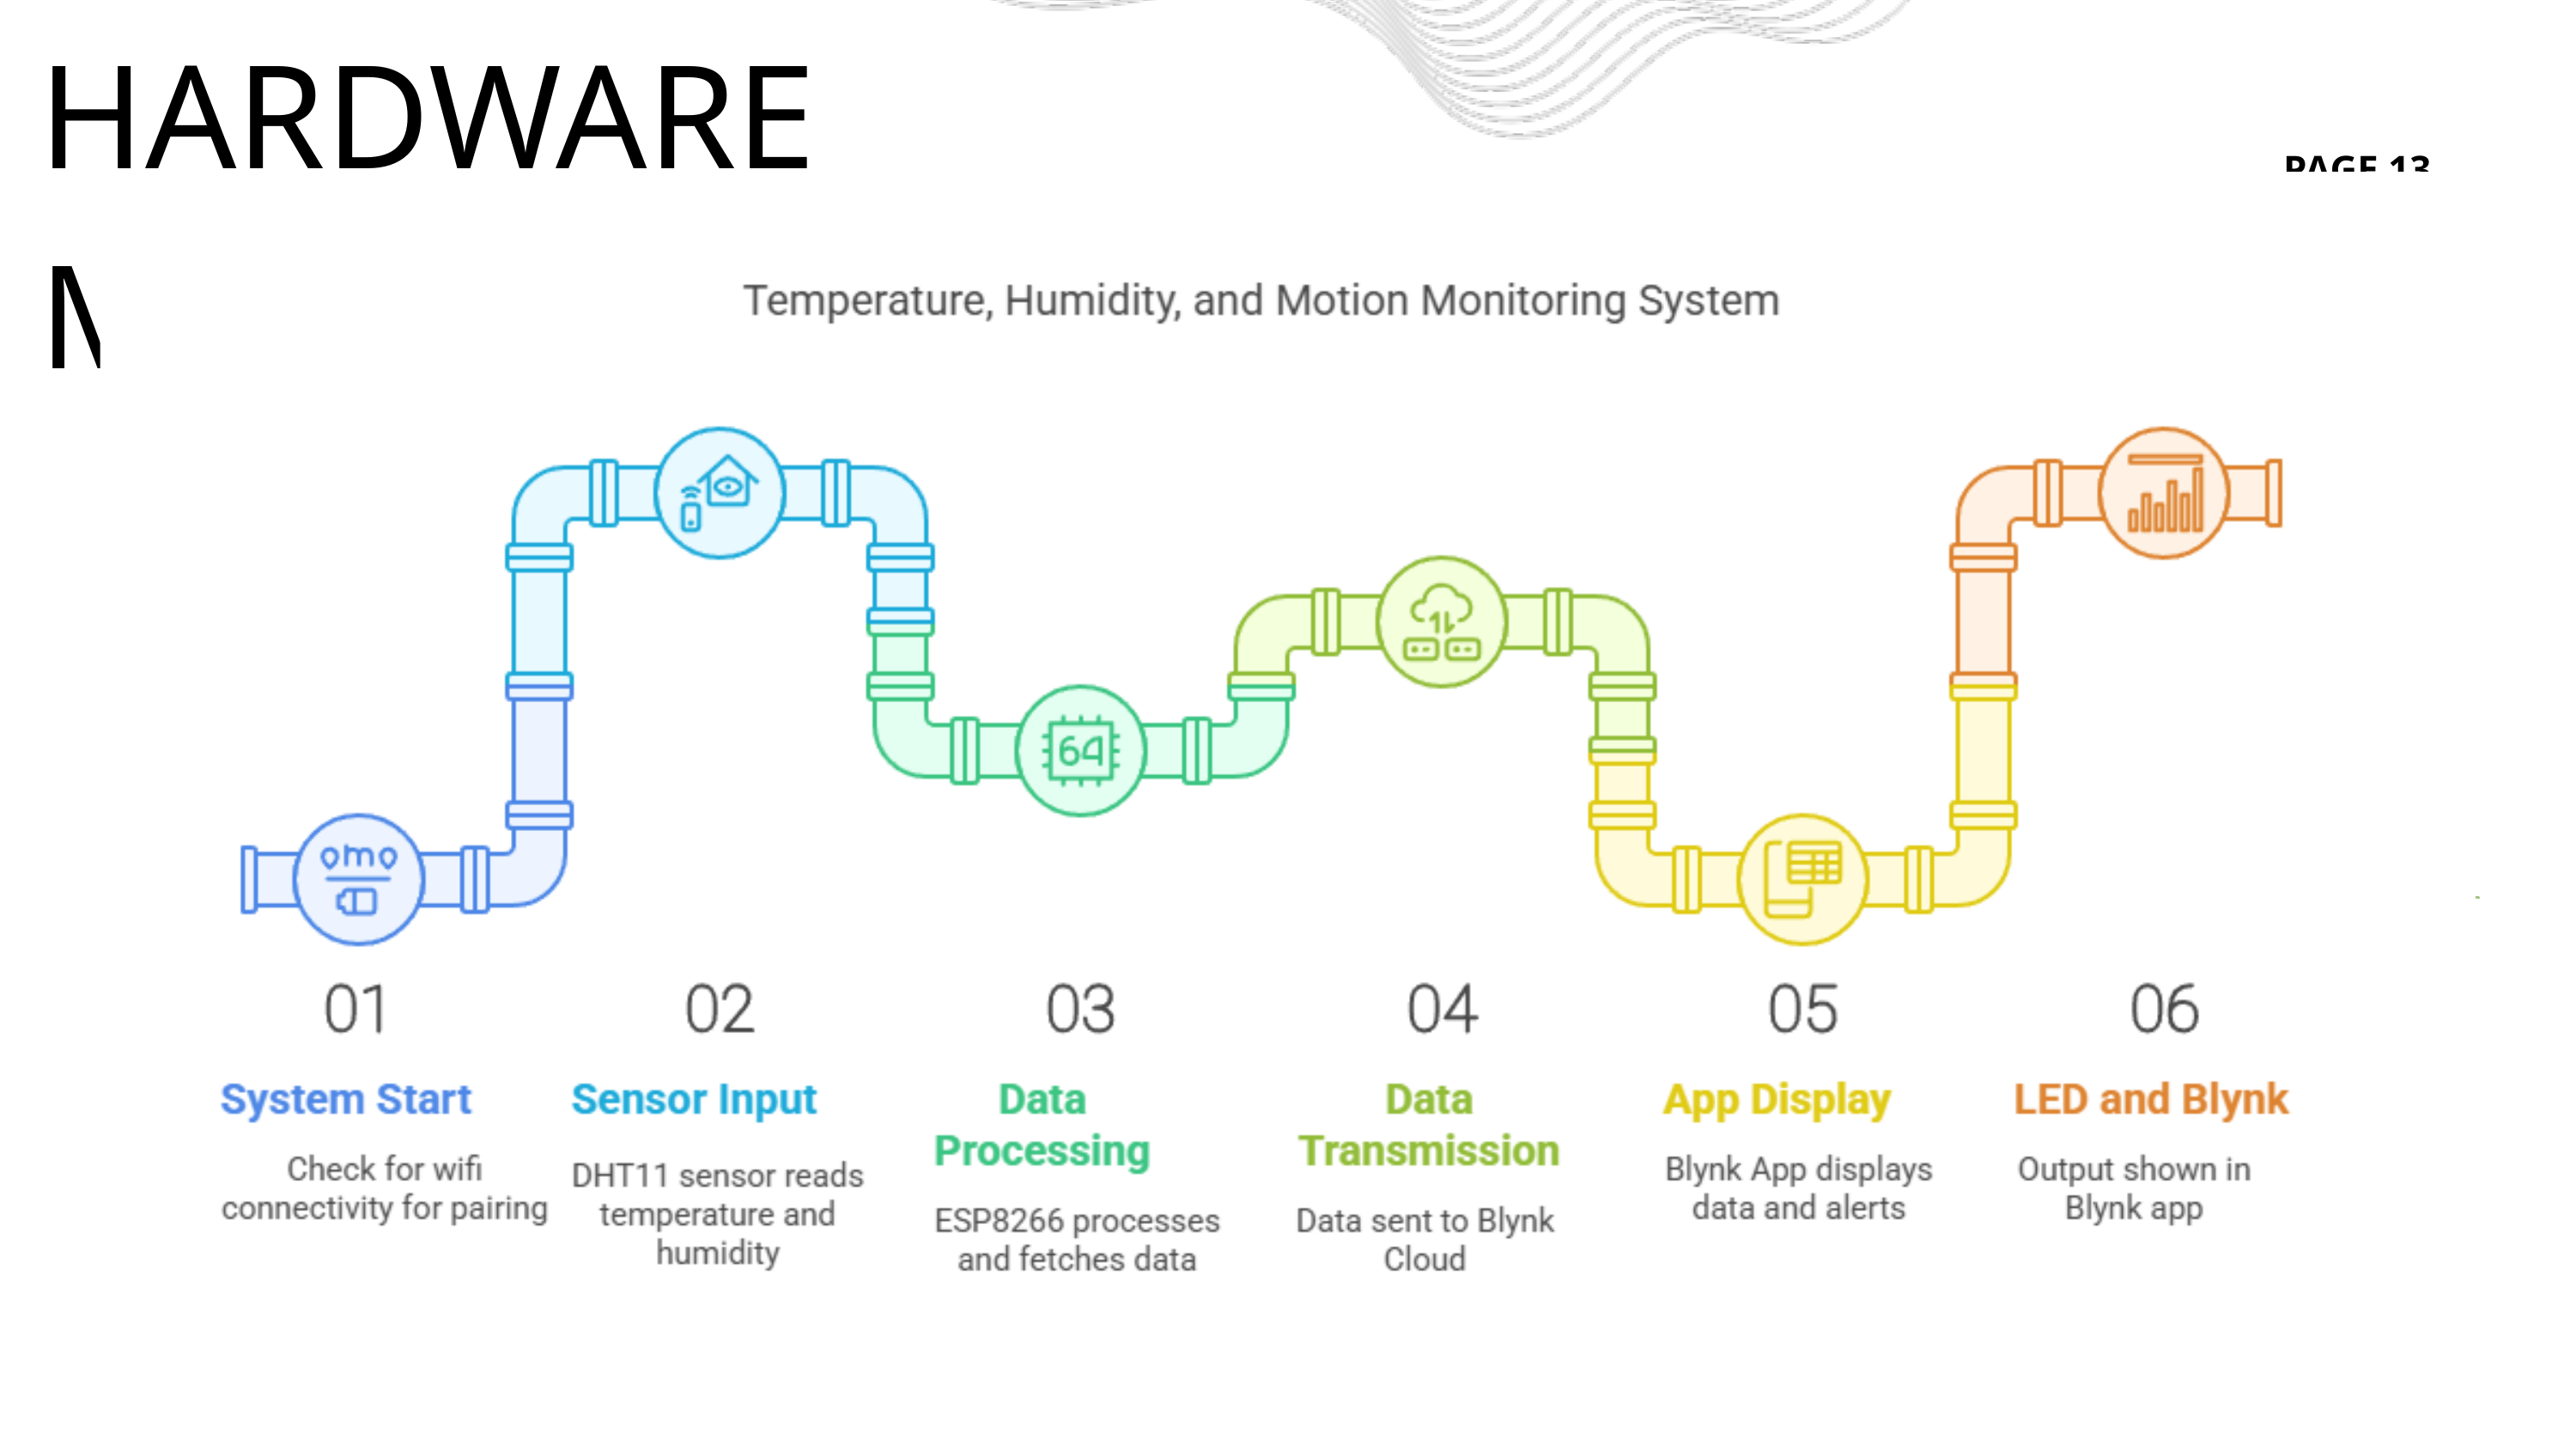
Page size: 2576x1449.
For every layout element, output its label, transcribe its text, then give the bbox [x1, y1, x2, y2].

text_box [2476, 803, 2481, 899]
text_box HARDWARE MODEL [39, 0, 1055, 397]
text_box [100, 172, 2476, 1434]
text_box PAGE 13 [2228, 137, 2432, 172]
text_box [903, 0, 1935, 145]
